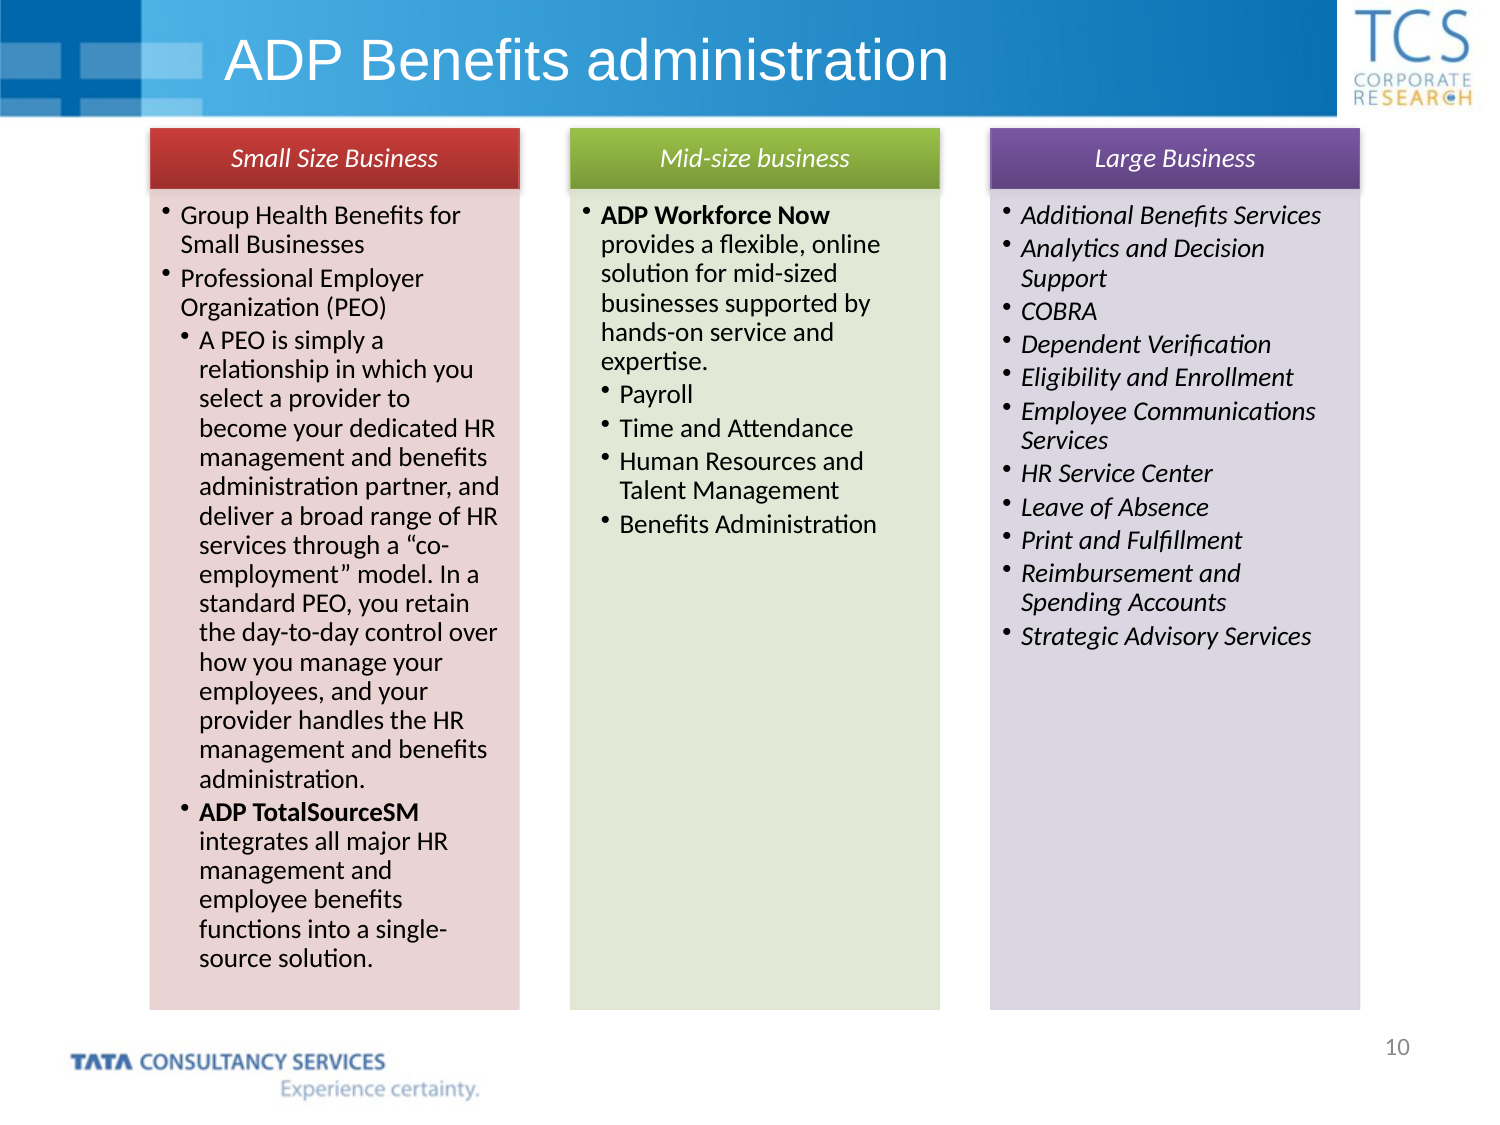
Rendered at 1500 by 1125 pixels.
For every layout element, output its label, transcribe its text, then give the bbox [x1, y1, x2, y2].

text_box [149, 124, 1361, 1013]
picture [0, 0, 1500, 1124]
slide_number 10 [1074, 1015, 1425, 1075]
title ADP Benefits administration [209, 10, 1436, 104]
